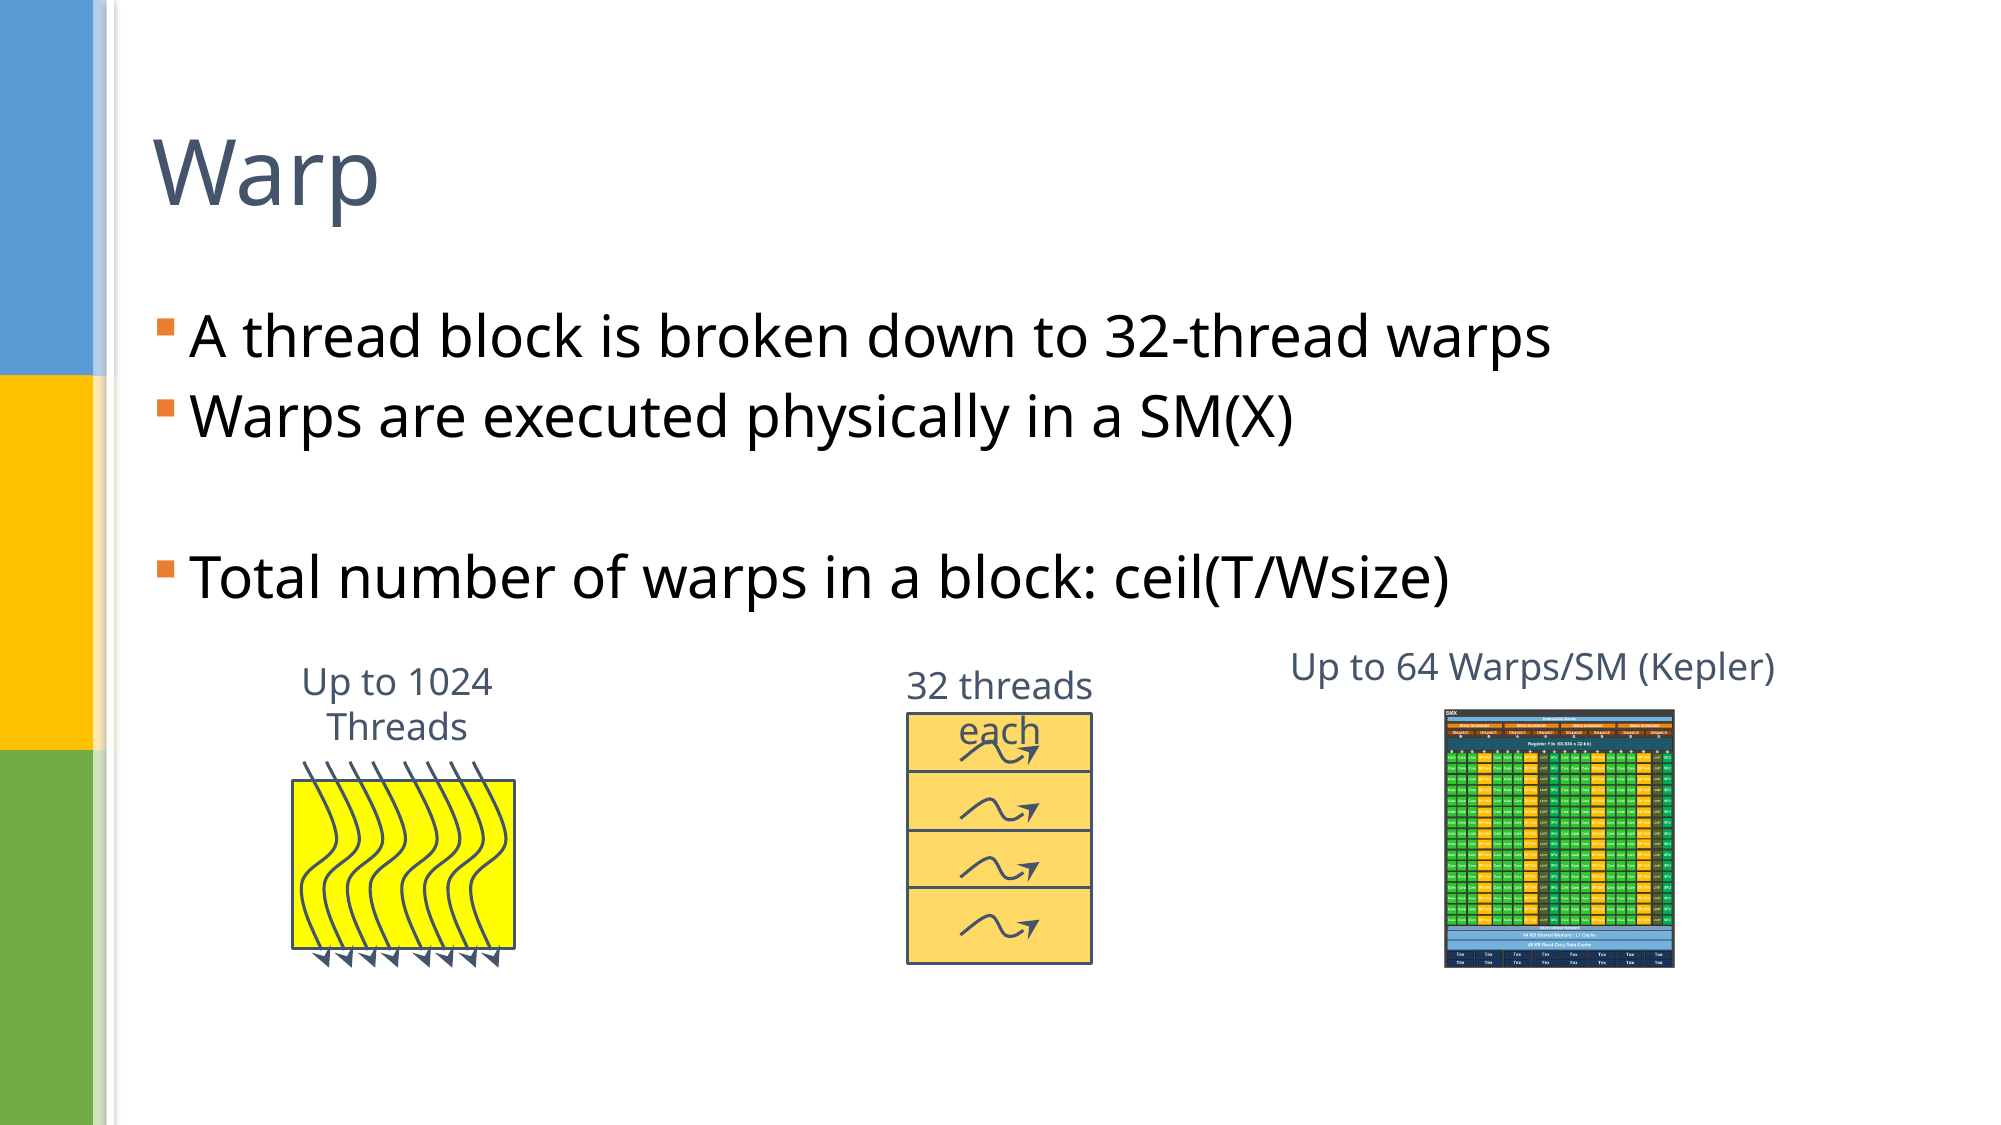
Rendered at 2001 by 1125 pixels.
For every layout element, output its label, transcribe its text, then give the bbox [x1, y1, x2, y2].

title Warp [137, 59, 1863, 278]
table_cell … [900, 767, 1098, 978]
table_cell 34 [1093, 717, 1098, 767]
text_box 32 threads each [854, 646, 1146, 767]
picture [1443, 709, 1676, 969]
table_cell … [1436, 711, 1682, 980]
text_box Up to 64 Warps/SM (Kepler) [1256, 628, 1809, 704]
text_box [292, 761, 515, 969]
text_box Up to 1024 Threads [256, 643, 538, 764]
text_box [907, 713, 1093, 965]
list A thread block is broken down to 32-thread warps Warps are executed physically in a SM(X) Total number of warps in a block: ceil(T/Wsize) [137, 299, 1863, 1014]
table_cell … [285, 764, 521, 981]
table_cell 34 [900, 715, 907, 767]
